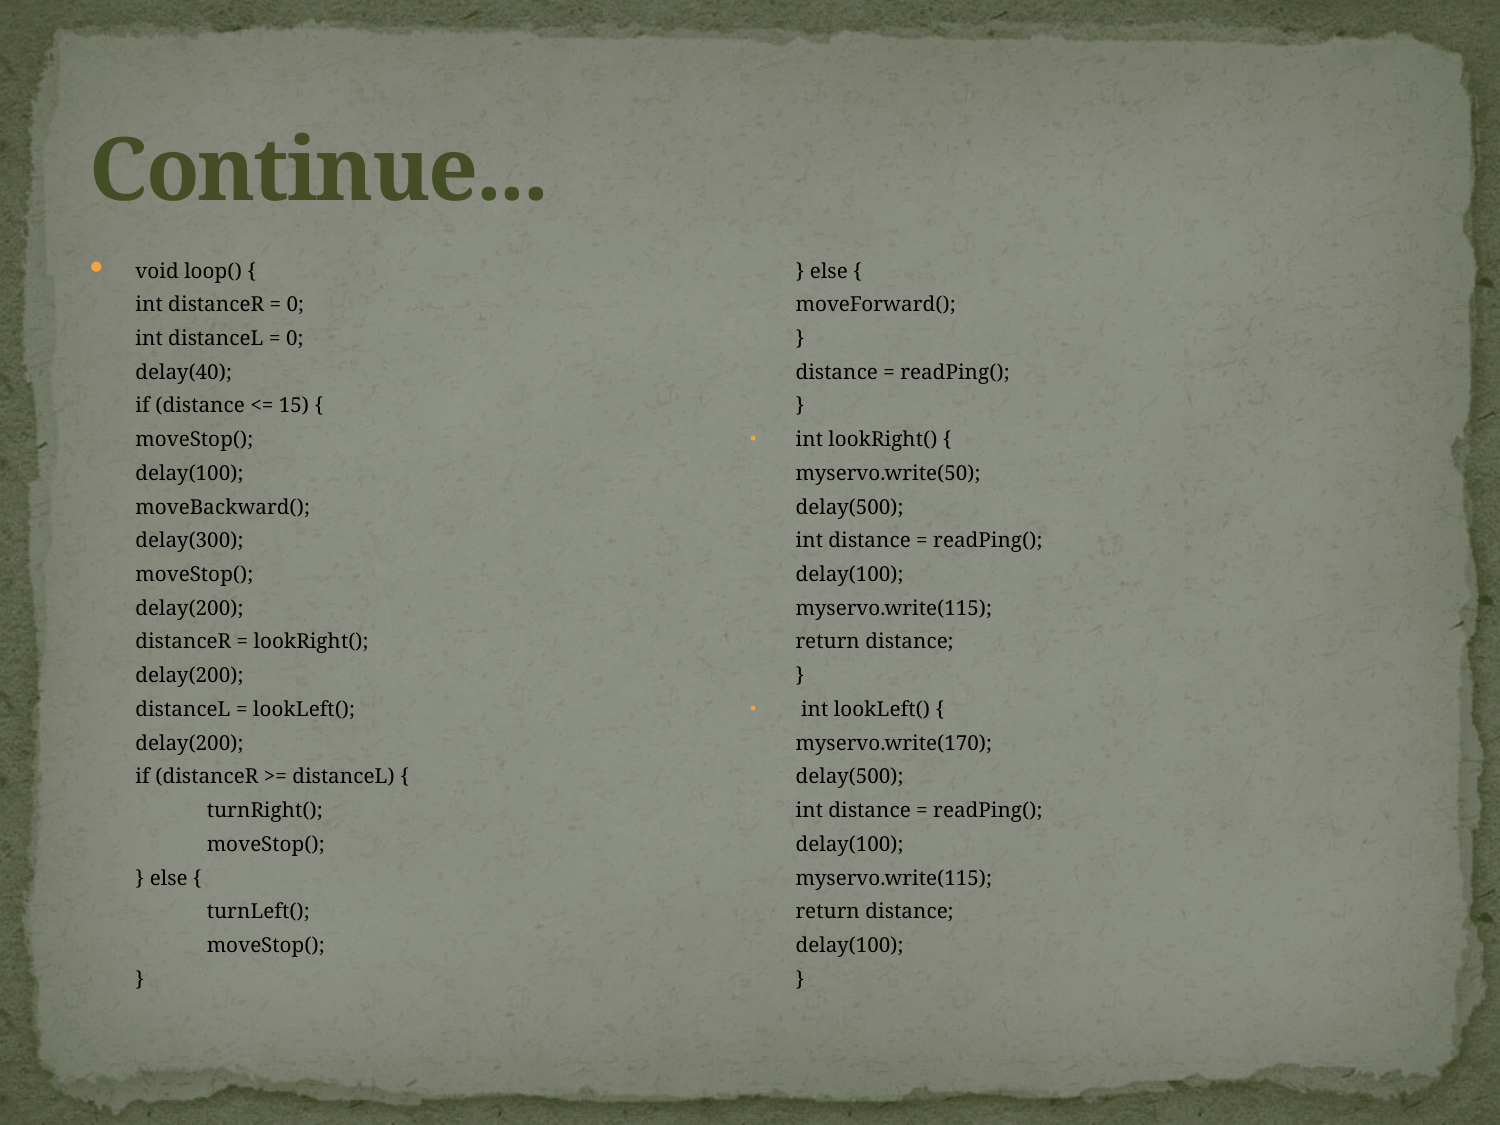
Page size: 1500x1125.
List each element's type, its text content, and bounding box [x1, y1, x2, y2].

list void loop() { int distanceR = 0; int distanceL = 0; delay(40); if (distance <= 15) { moveStop(); delay(100); moveBackward(); delay(300); moveStop(); delay(200); distanceR = lookRight(); delay(200); distanceL = lookLeft(); delay(200); if (distanceR >= distanceL) { turnRight(); moveStop(); } else { turnLeft(); moveStop(); } } else { moveForward(); } distance = readPing(); } int lookRight() { myservo.write(50); delay(500); int distance = readPing(); delay(100); myservo.write(115); return distance; } int lookLeft() { myservo.write(170); delay(500); int distance = readPing(); delay(100); myservo.write(115); return distance; delay(100); } [75, 249, 1425, 1000]
title Continue... [74, 24, 1425, 225]
